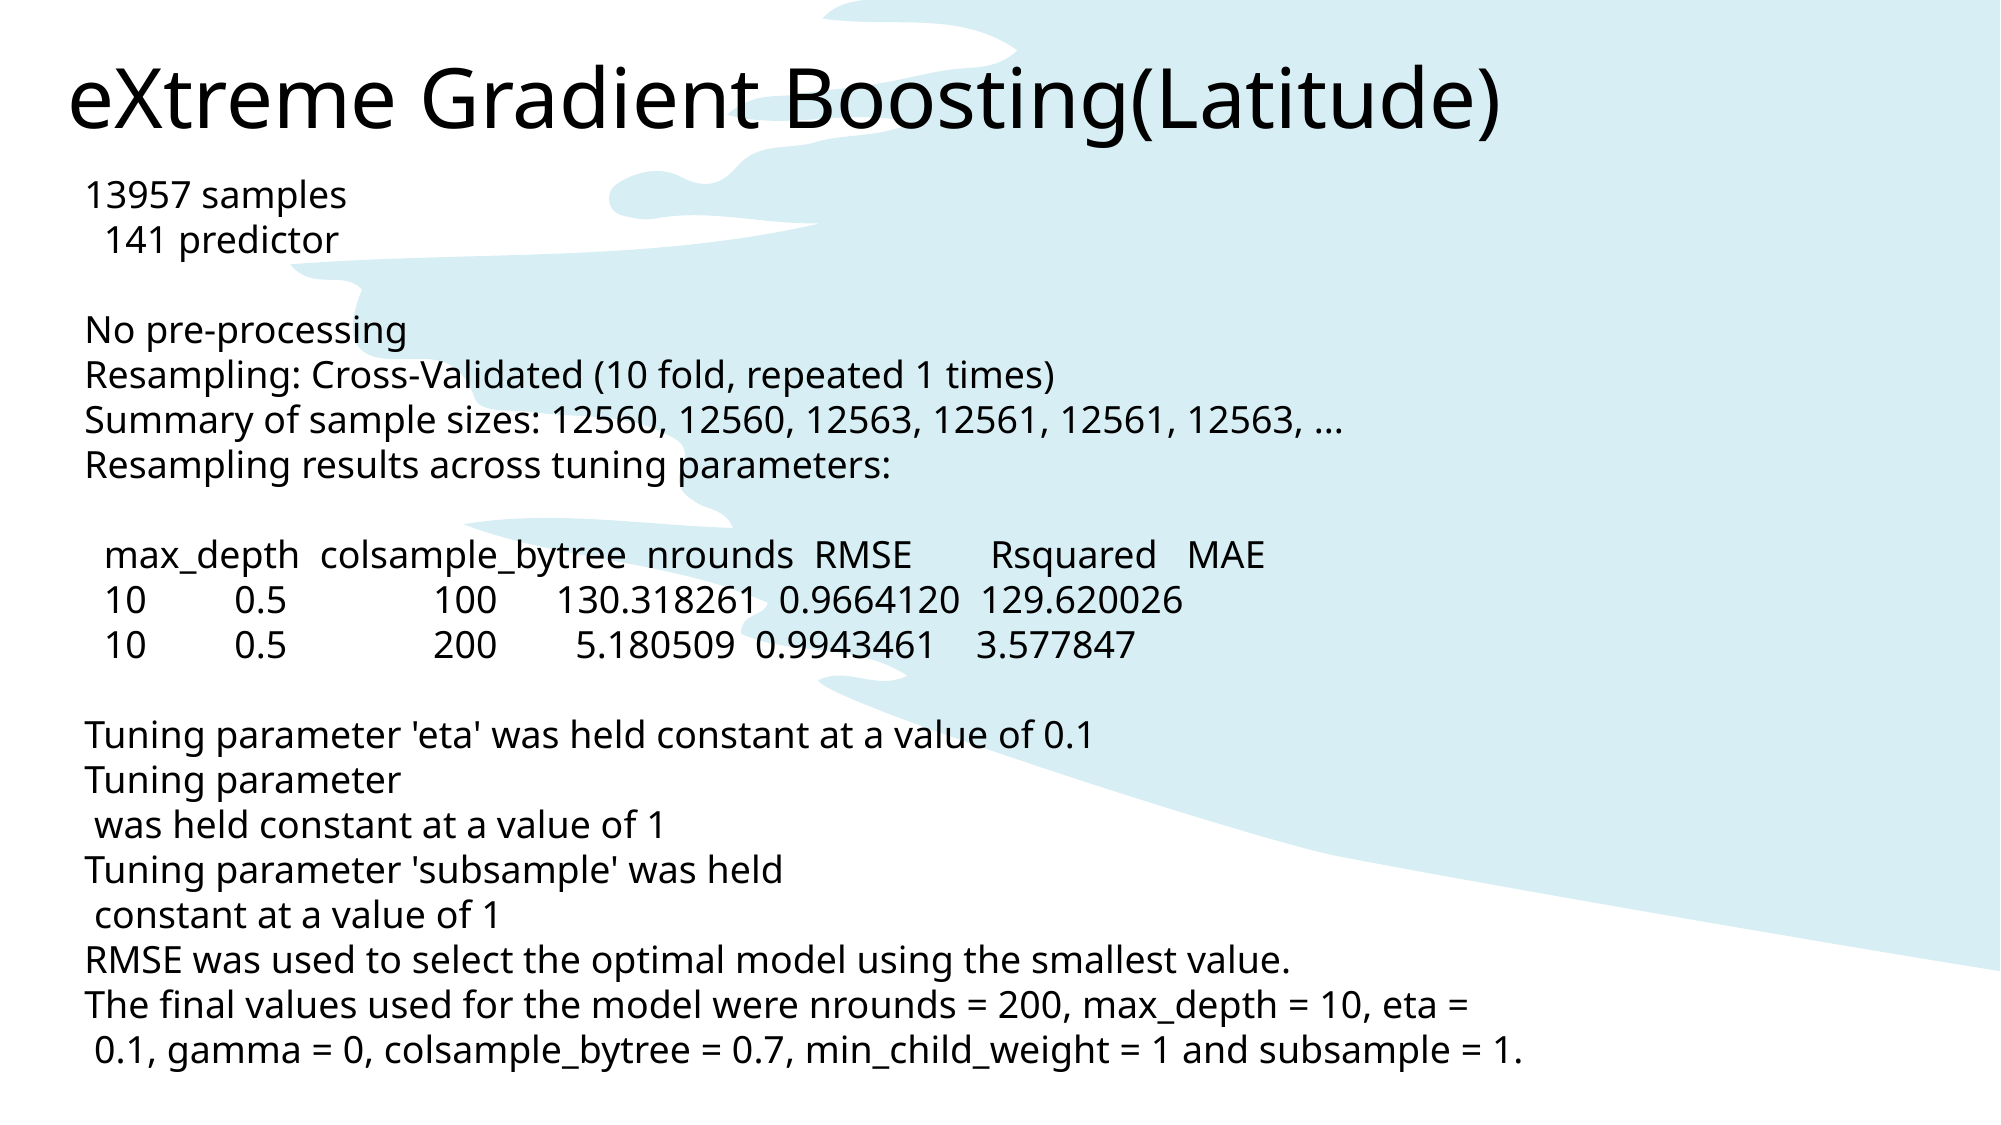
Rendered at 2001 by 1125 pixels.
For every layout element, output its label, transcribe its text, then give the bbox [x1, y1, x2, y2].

text_box eXtreme Gradient Boosting(Latitude) [53, 37, 1759, 253]
text_box 13957 samples 141 predictor No pre-processing Resampling: Cross-Validated (10 fold, repeated 1 times) Summary of sample sizes: 12560, 12560, 12563, 12561, 12561, 12563, ... Resampling results across tuning parameters: max_depth colsample_bytree nrounds RMSE Rsquared MAE 10 0.5 100 130.318261 0.9664120 129.620026 10 0.5 200 5.180509 0.9943461 3.577847 Tuning parameter 'eta' was held constant at a value of 0.1 Tuning parameter was held constant at a value of 1 Tuning parameter 'subsample' was held constant at a value of 1 RMSE was used to select the optimal model using the smallest value. The final values used for the model were nrounds = 200, max_depth = 10, eta = 0.1, gamma = 0, colsample_bytree = 0.7, min_child_weight = 1 and subsample = 1. [69, 163, 1859, 1079]
